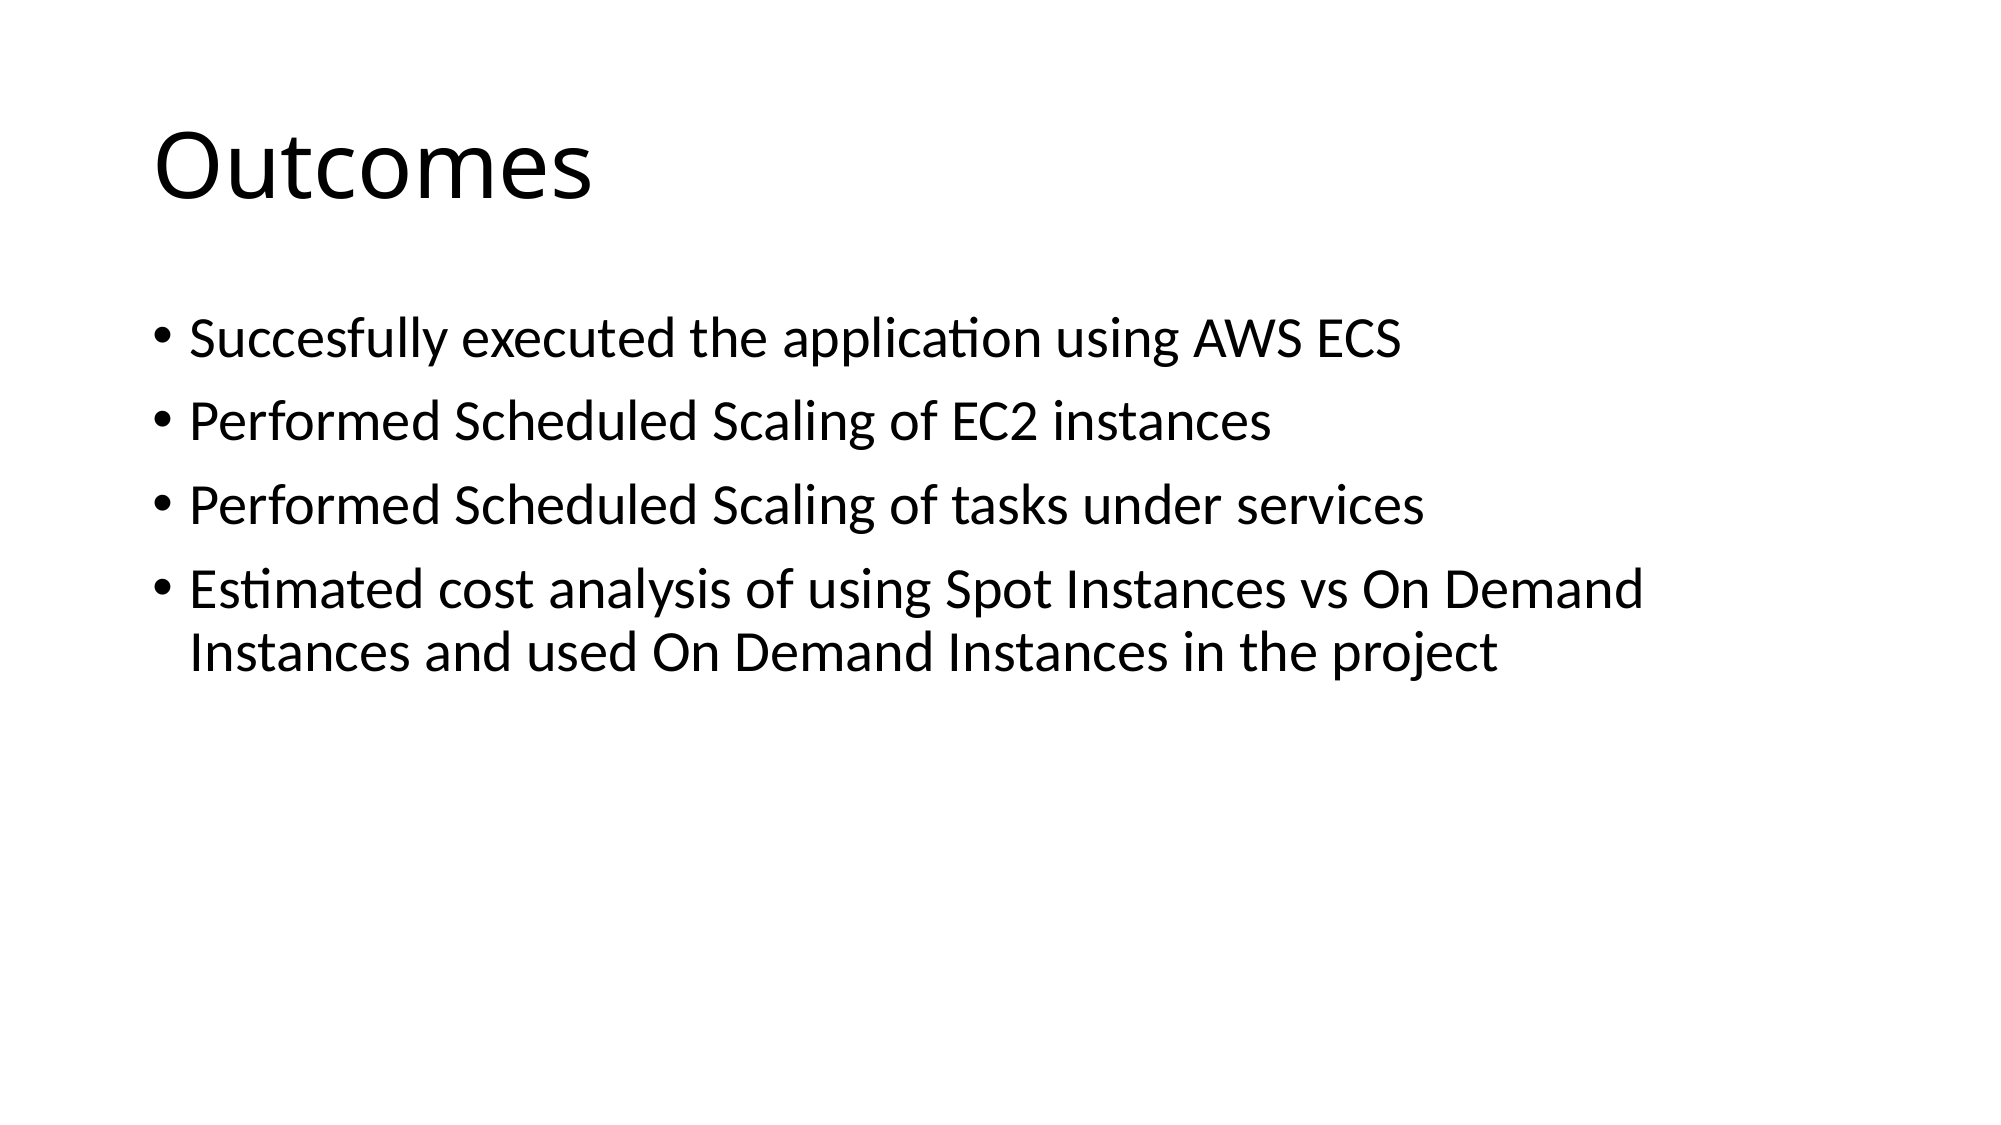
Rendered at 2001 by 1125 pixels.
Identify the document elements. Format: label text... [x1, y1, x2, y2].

list Succesfully executed the application using AWS ECS Performed Scheduled Scaling of EC2 instances Performed Scheduled Scaling of tasks under services Estimated cost analysis of using Spot Instances vs On Demand Instances and used On Demand Instances in the project [137, 299, 1863, 1014]
title Outcomes [137, 59, 1863, 278]
